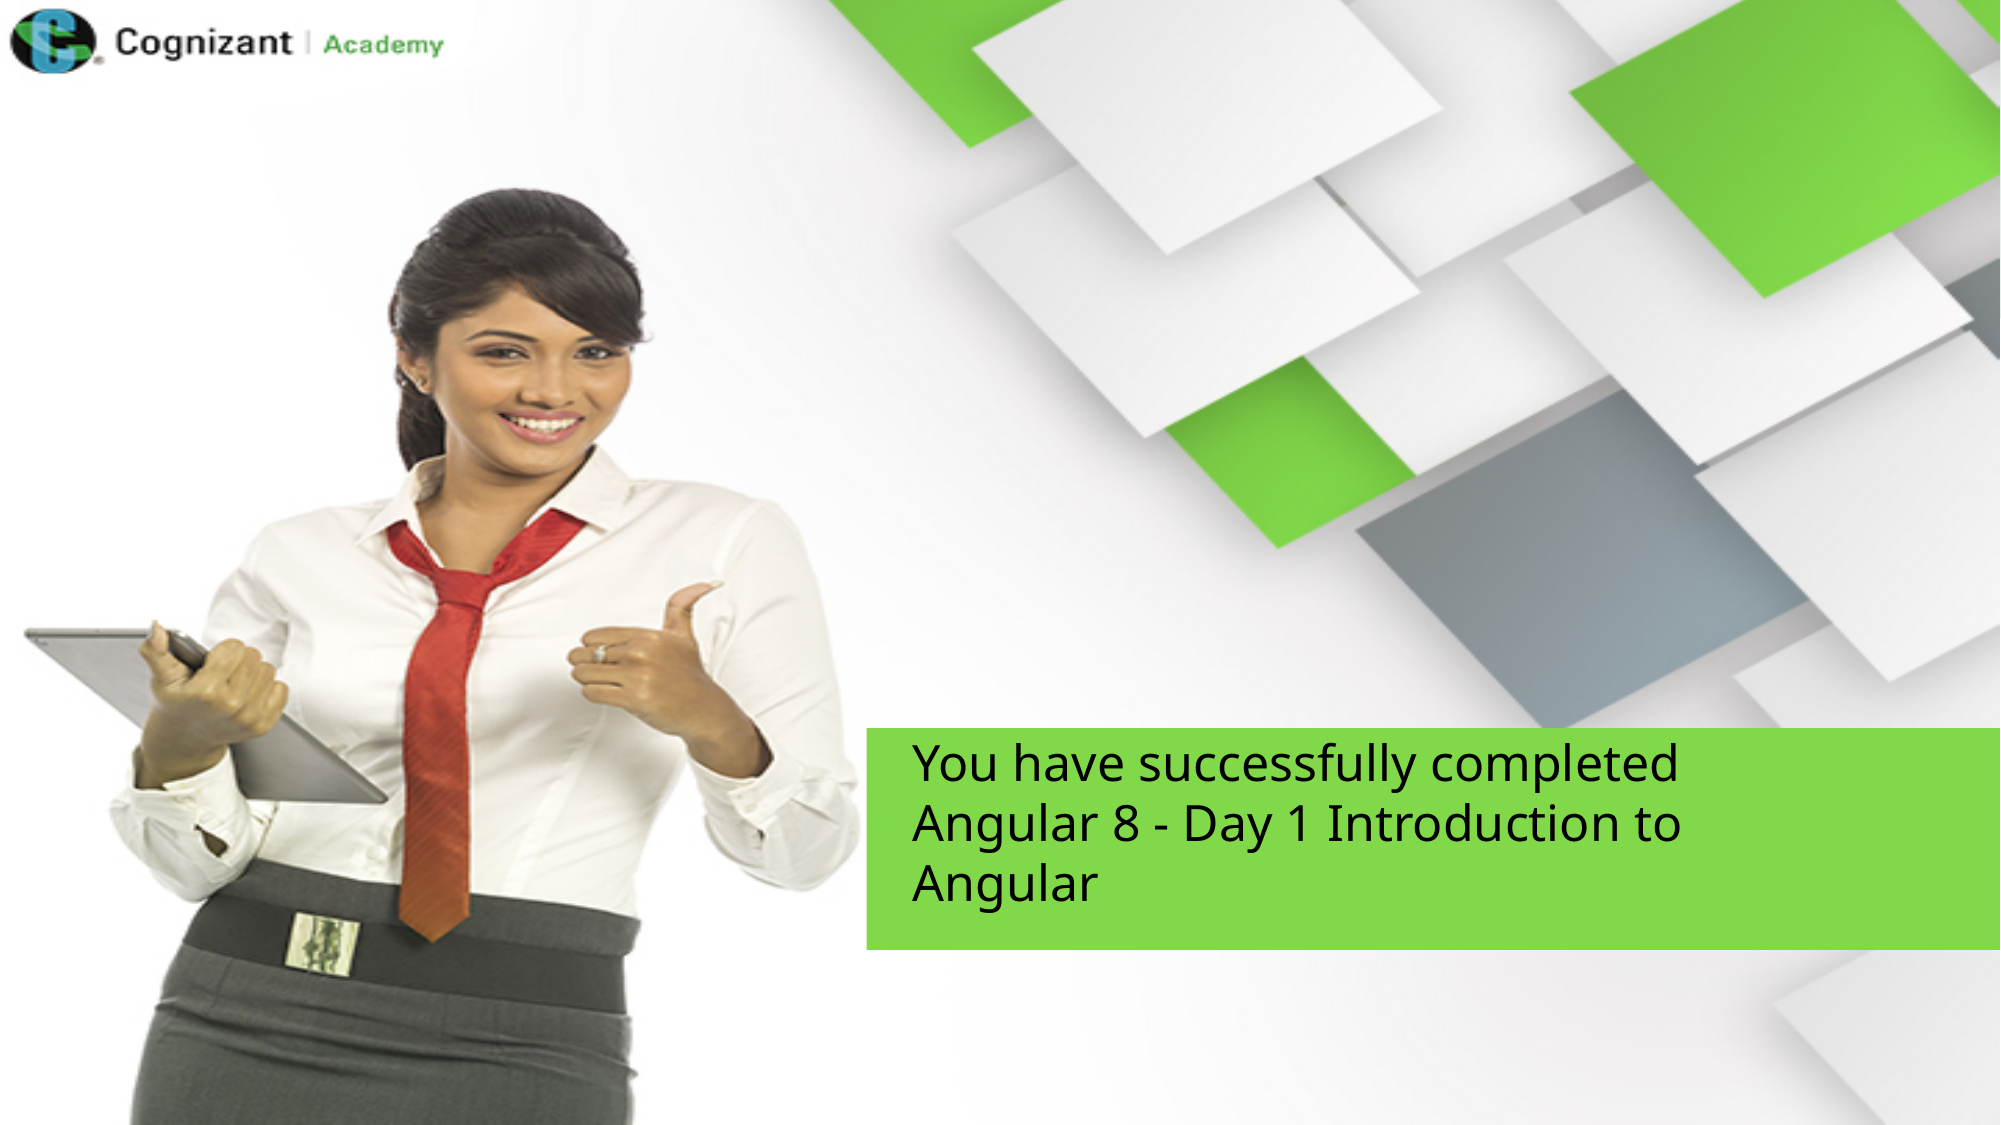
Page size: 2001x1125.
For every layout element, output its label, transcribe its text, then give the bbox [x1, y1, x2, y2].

text_box You have successfully completed Angular 8 - Day 1 Introduction to Angular [886, 824, 1750, 938]
picture [0, 0, 2001, 1125]
